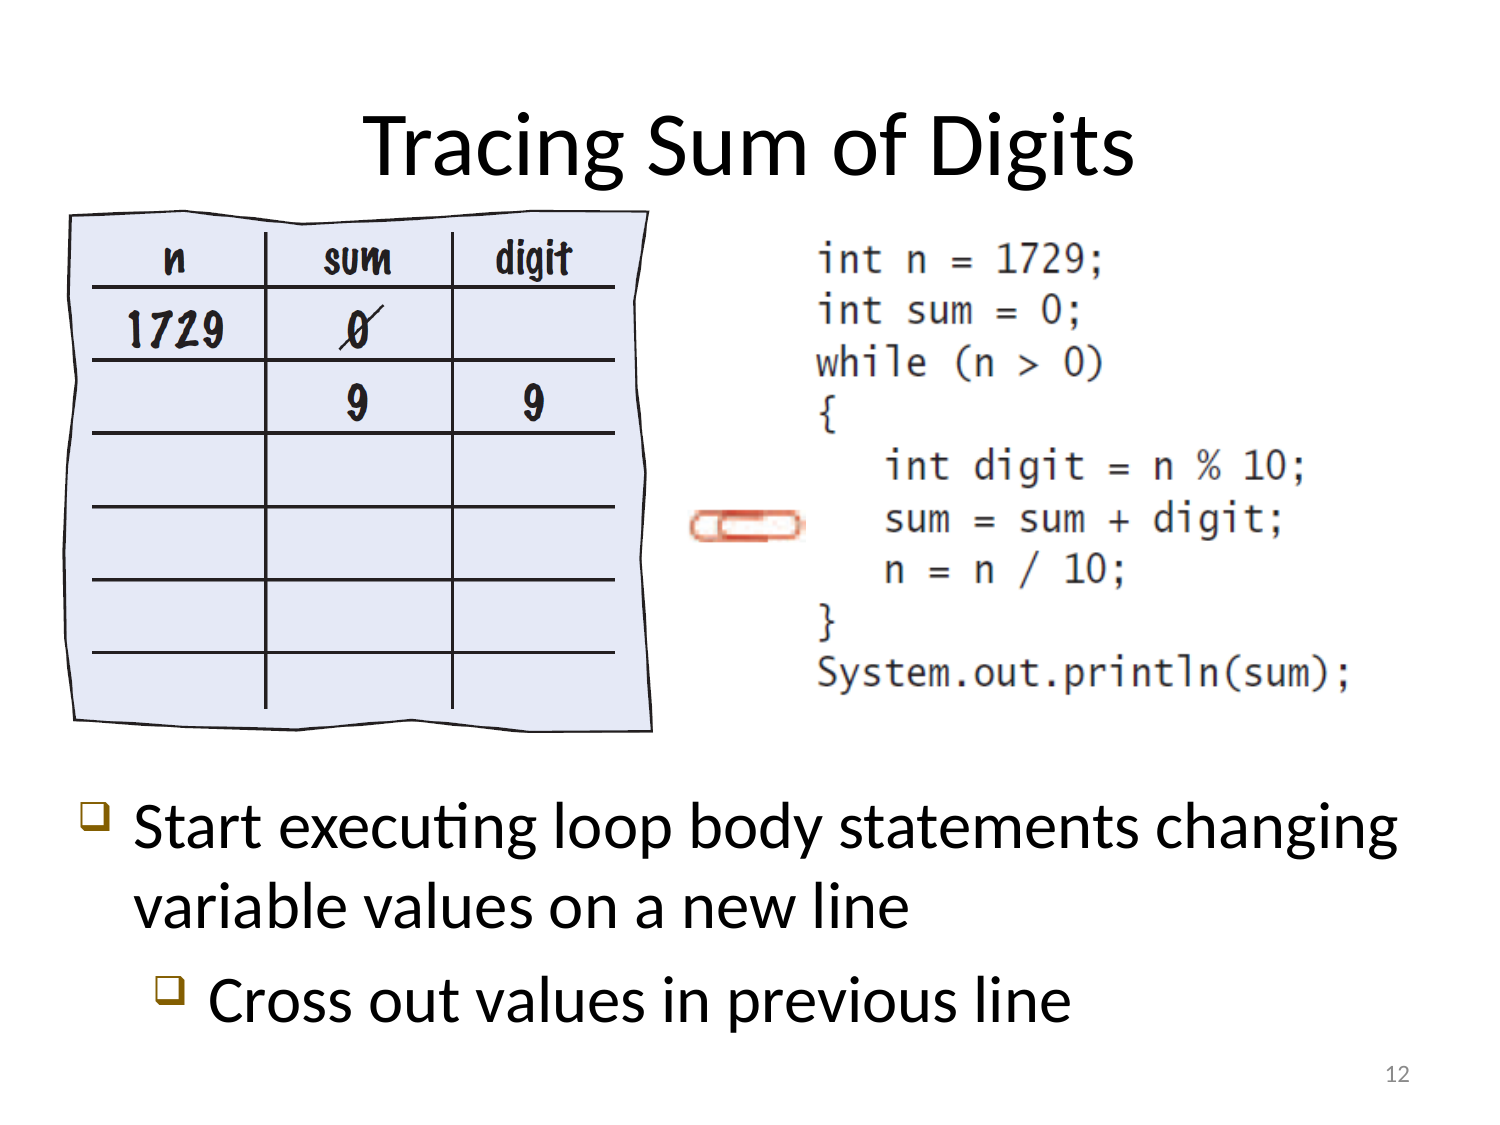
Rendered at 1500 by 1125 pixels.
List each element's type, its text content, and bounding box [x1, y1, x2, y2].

text_box Start executing loop body statements changing variable values on a new line Cross out values in previous line [62, 774, 1450, 888]
slide_number 12 [1074, 1042, 1425, 1103]
title Tracing Sum of Digits [75, 45, 1425, 233]
picture [680, 231, 1363, 707]
picture [49, 200, 658, 739]
